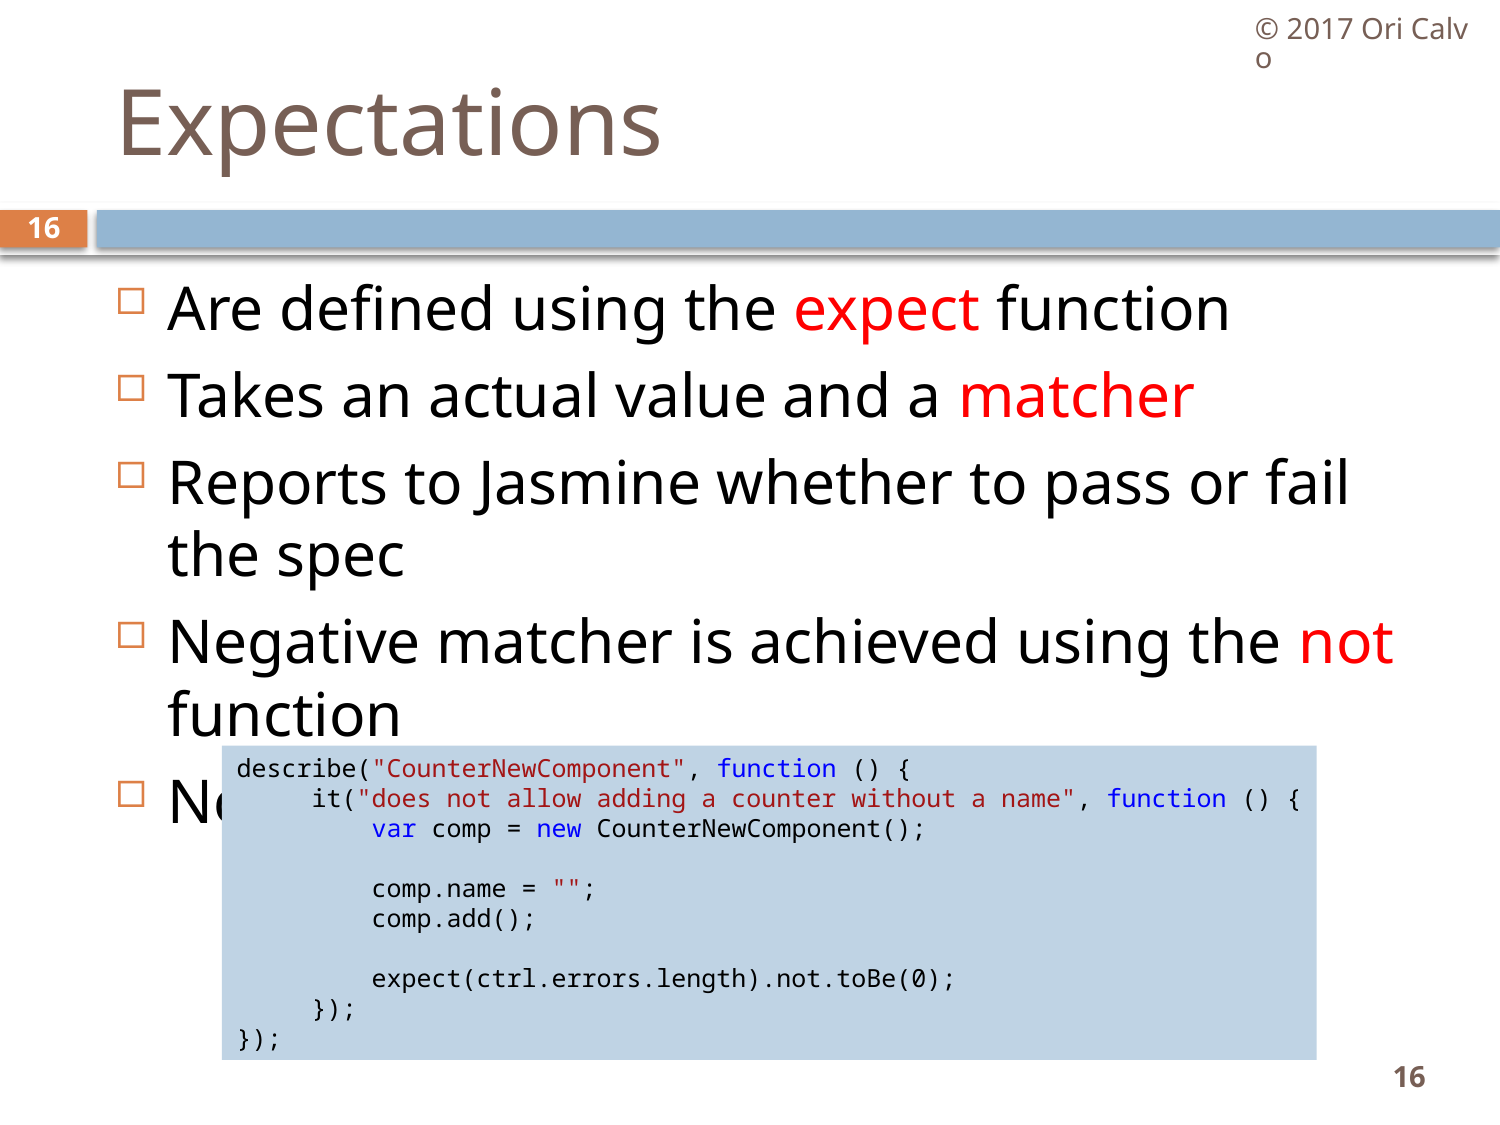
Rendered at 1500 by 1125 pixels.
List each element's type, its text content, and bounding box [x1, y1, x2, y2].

footer © 2017 Ori Calvo [1240, 0, 1500, 60]
list Are defined using the expect function Takes an actual value and a matcher Reports to Jasmine whether to pass or fail the spec Negative matcher is achieved using the not function No description  [100, 262, 1438, 1000]
text_box describe("CounterNewComponent", function () { it("does not allow adding a counter without a name", function () { var comp = new CounterNewComponent(); comp.name = ""; comp.add(); expect(ctrl.errors.length).not.toBe(0); }); }); [221, 745, 1317, 1060]
title Expectations [100, 37, 1438, 200]
slide_number 16 [0, 208, 88, 249]
